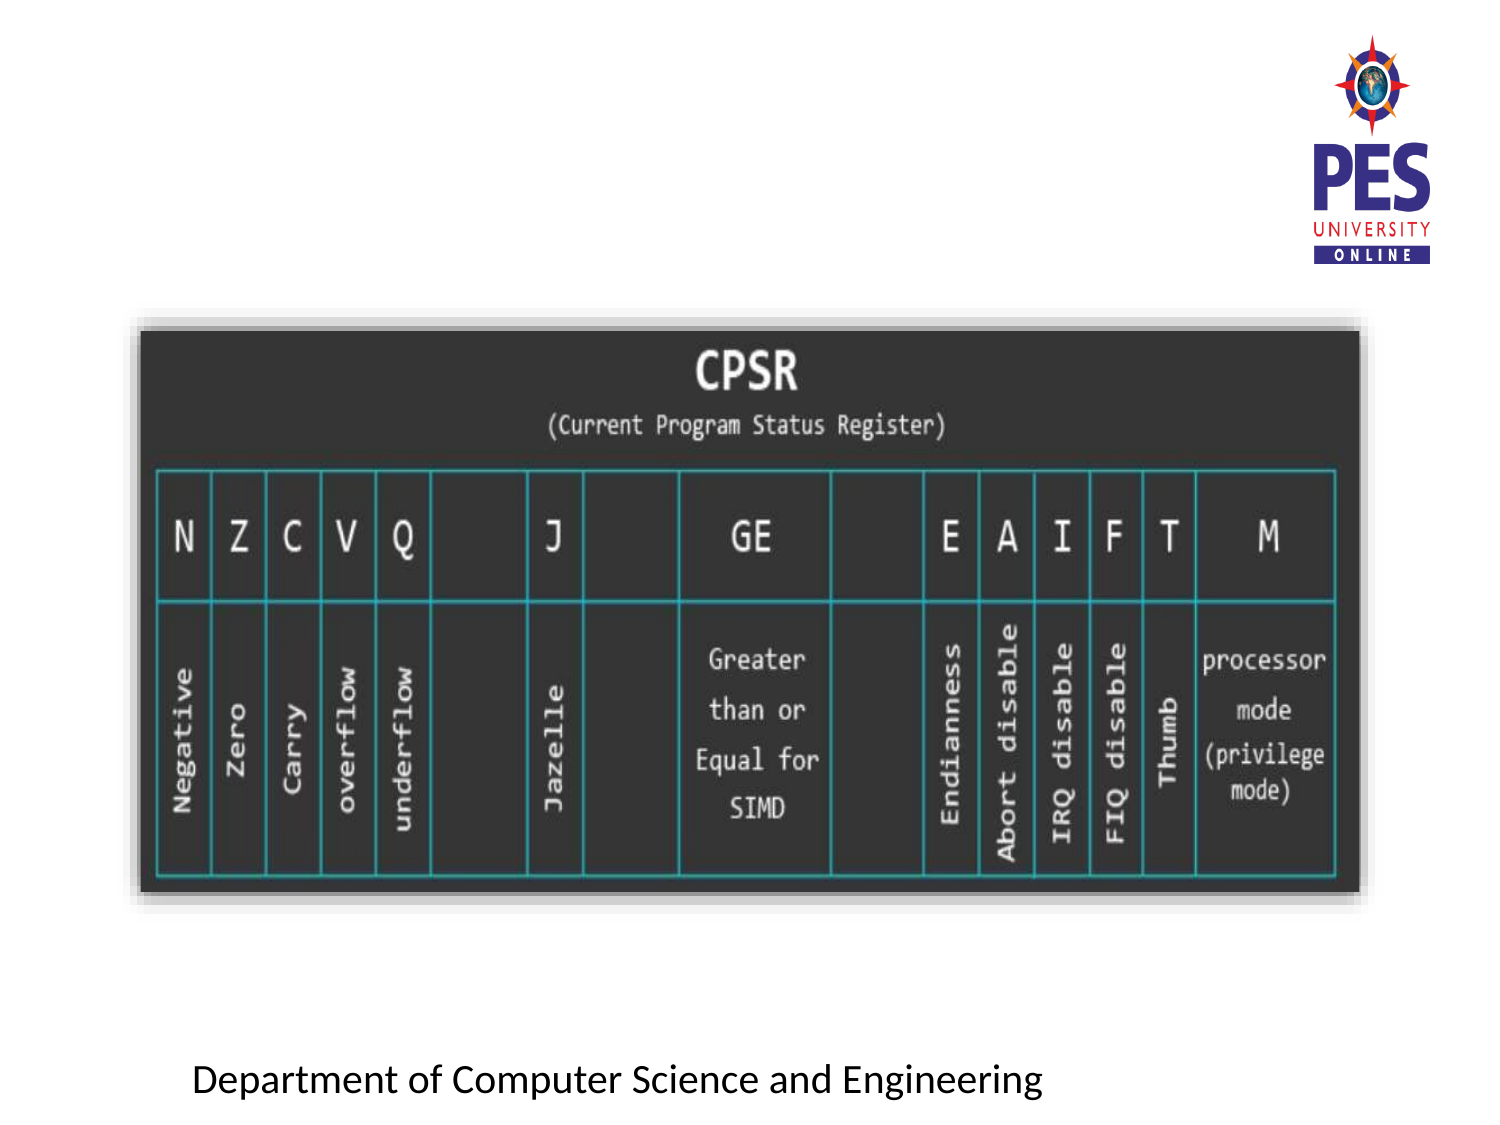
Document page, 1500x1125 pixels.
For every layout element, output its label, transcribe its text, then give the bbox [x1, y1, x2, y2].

picture [1314, 33, 1430, 264]
text_box Department of Computer Science and Engineering [177, 1044, 1100, 1110]
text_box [116, 299, 1384, 924]
